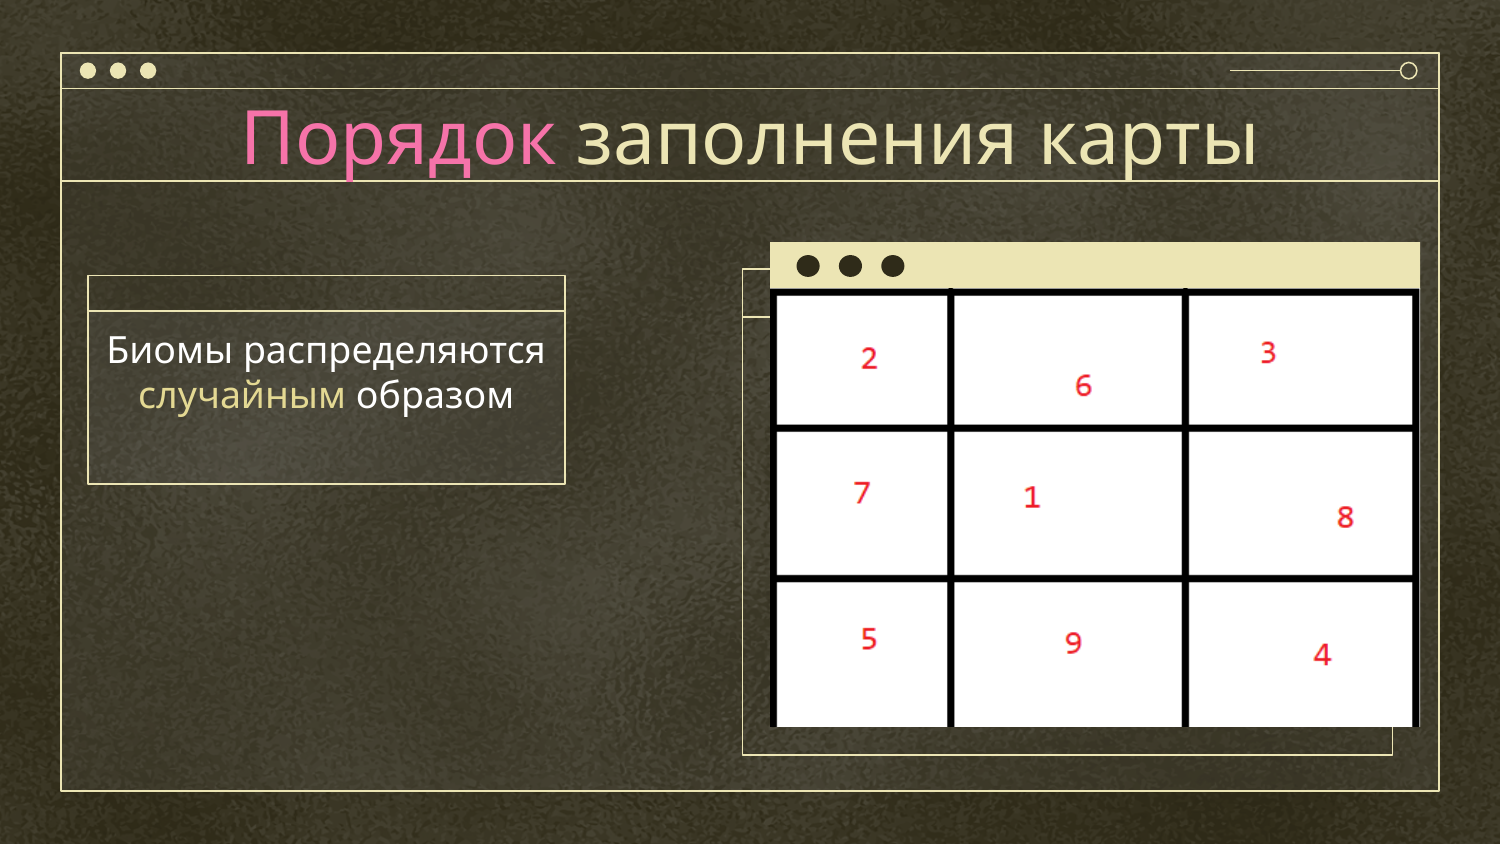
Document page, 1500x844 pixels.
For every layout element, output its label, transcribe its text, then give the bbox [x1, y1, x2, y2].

text_box [87, 275, 565, 312]
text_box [742, 268, 1393, 756]
picture [769, 288, 1421, 727]
subtitle Биомы распределяются случайным образом [87, 311, 566, 485]
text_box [769, 241, 1421, 288]
title Порядок заполнения карты [118, 88, 1382, 182]
